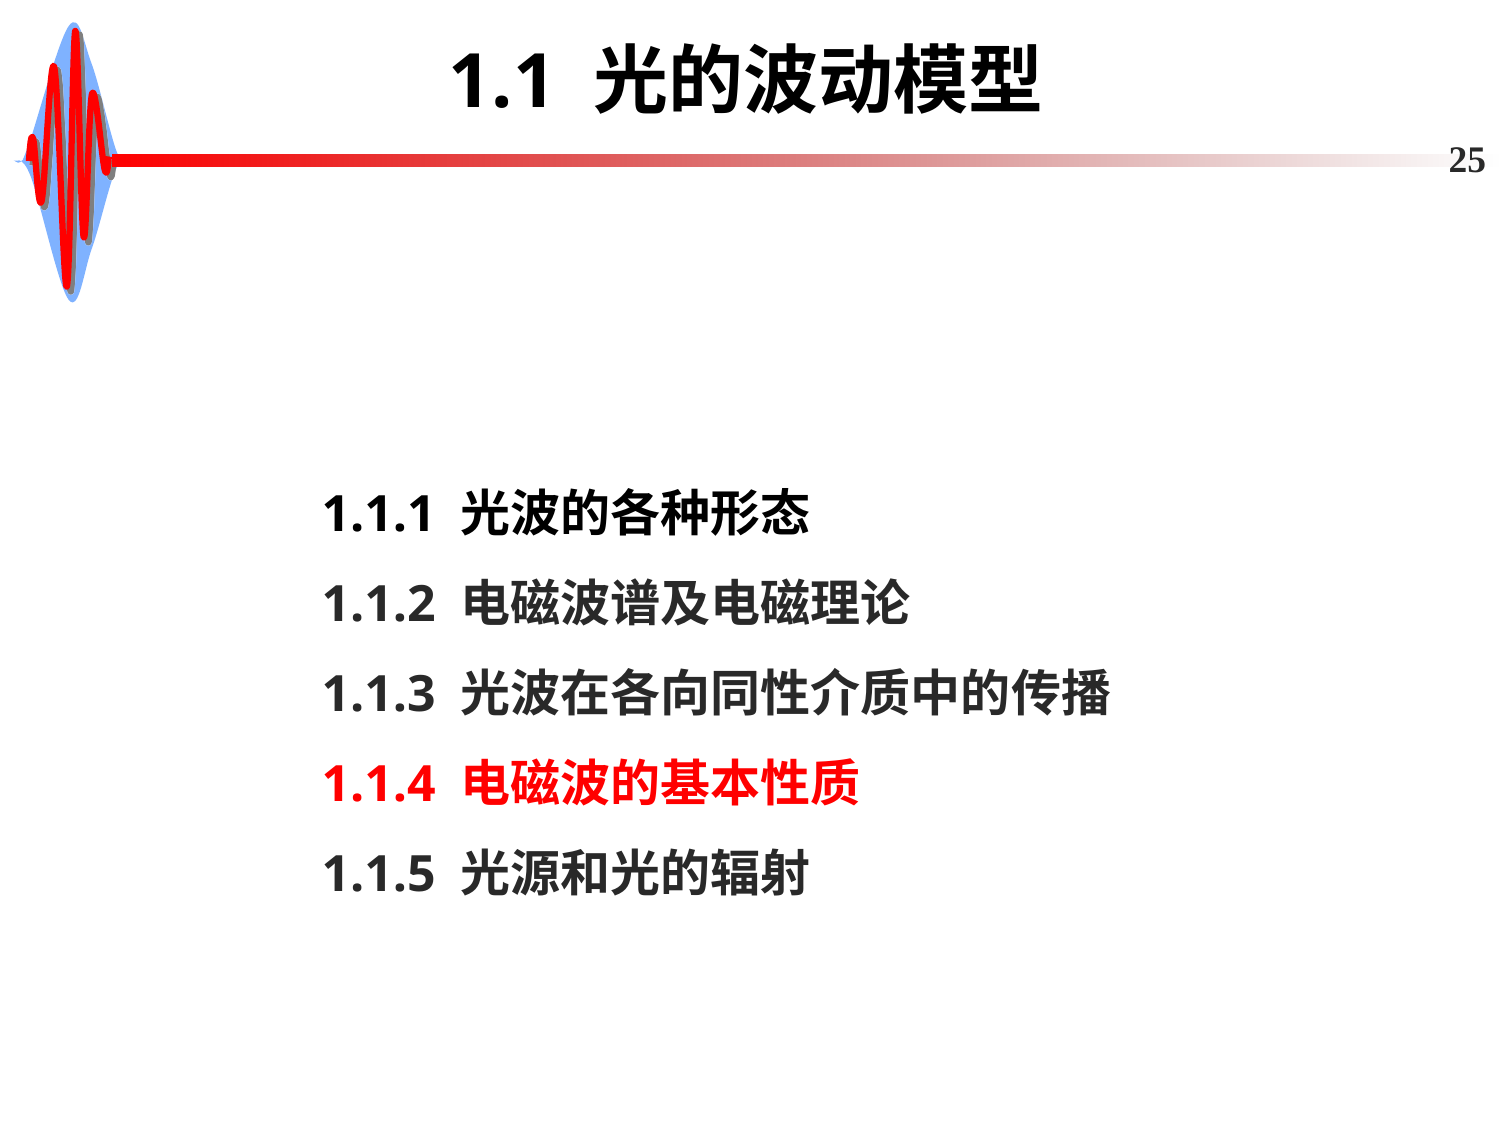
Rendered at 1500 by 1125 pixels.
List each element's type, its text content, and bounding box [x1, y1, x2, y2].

text_box 1.1.1 光波的各种形态 1.1.2 电磁波谱及电磁理论 1.1.3 光波在各向同性介质中的传播 1.1.4 电磁波的基本性质 1.1.5 光源和光的辐射 [306, 444, 1193, 910]
title 1.1 光的波动模型 [159, 19, 1334, 137]
slide_number 25 [1370, 140, 1500, 176]
